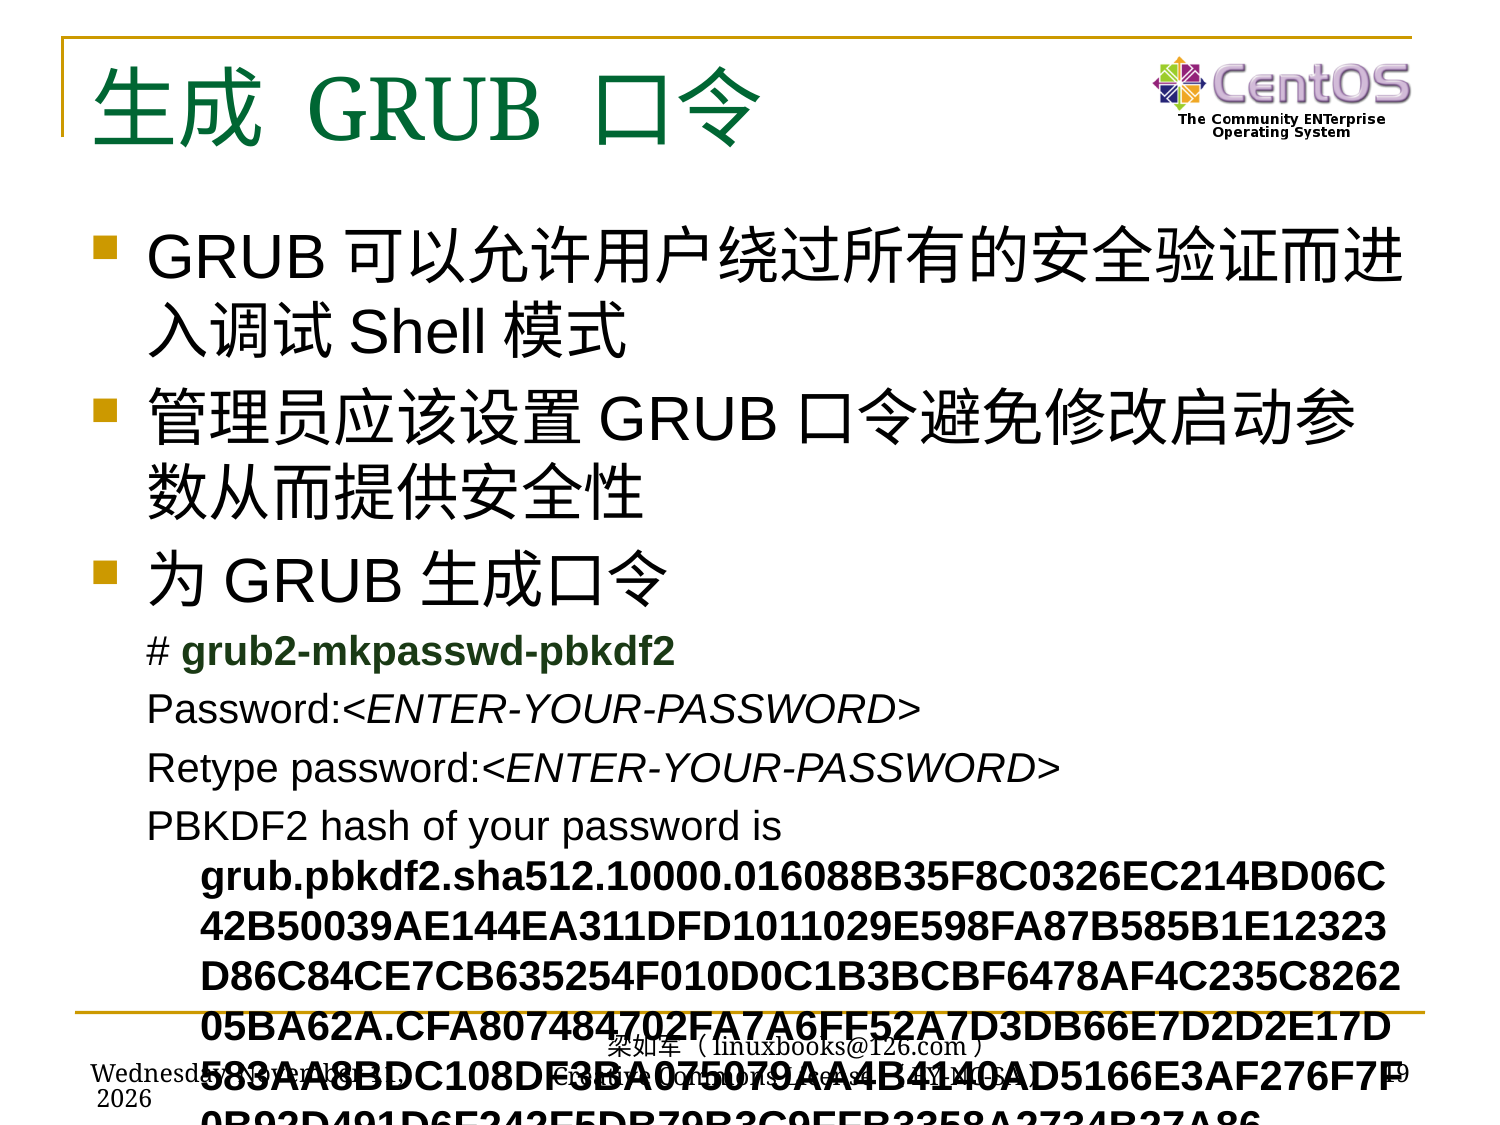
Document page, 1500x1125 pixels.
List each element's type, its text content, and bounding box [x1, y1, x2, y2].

footer 梁如军（linuxbooks@126.com） Creative Commons License（BY-NC-SA） [359, 1022, 1247, 1099]
list GRUB可以允许用户绕过所有的安全验证而进入调试Shell模式 管理员应该设置GRUB口令避免修改启动参数从而提供安全性 为GRUB生成口令 # grub2-mkpasswd-pbkdf2 Password:<ENTER-YOUR-PASSWORD> Retype password:<ENTER-YOUR-PASSWORD> PBKDF2 hash of your password is grub.pbkdf2.sha512.10000.016088B35F8C0326EC214BD06C42B50039AE144EA311DFD1011029E598FA87B585B1E12323D86C84CE7CB635254F010D0C1B3BCBF6478AF4C235C826205BA62A.CFA807484702FA7A6FF52A7D3DB66E7D2D2E17D583AA8BDC108DF3BA075079AA4B4140AD5166E3AF276F7F0B92D491D6F242F5DB79B3C9FFB3358A2734B27A86 [74, 207, 1426, 1006]
title 生成 GRUB 口令 [74, 45, 1426, 207]
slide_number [74, 1023, 426, 1100]
slide_number 19 [1074, 1023, 1426, 1100]
